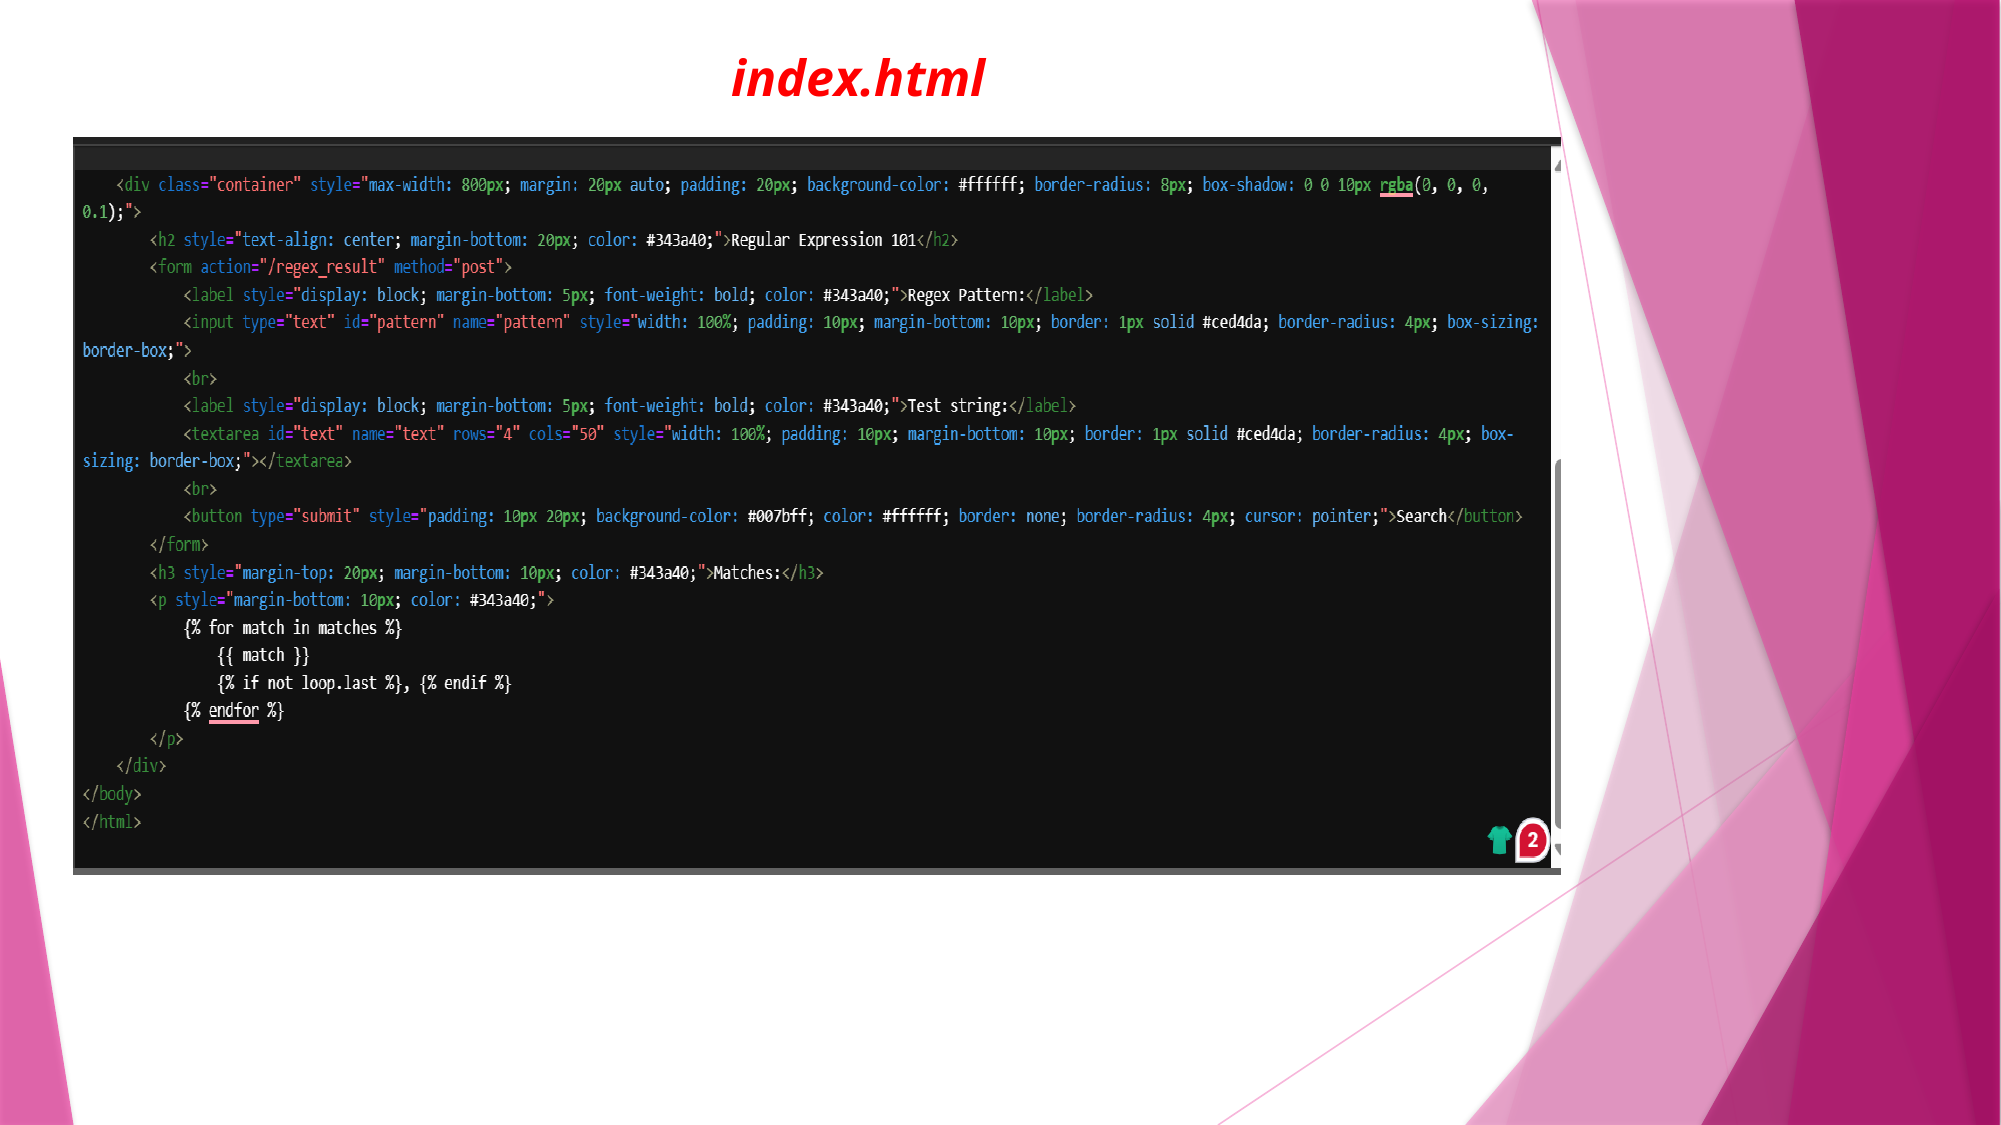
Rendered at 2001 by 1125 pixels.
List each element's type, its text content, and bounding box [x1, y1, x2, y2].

picture [72, 137, 1562, 876]
text_box index.html [364, 31, 1354, 114]
